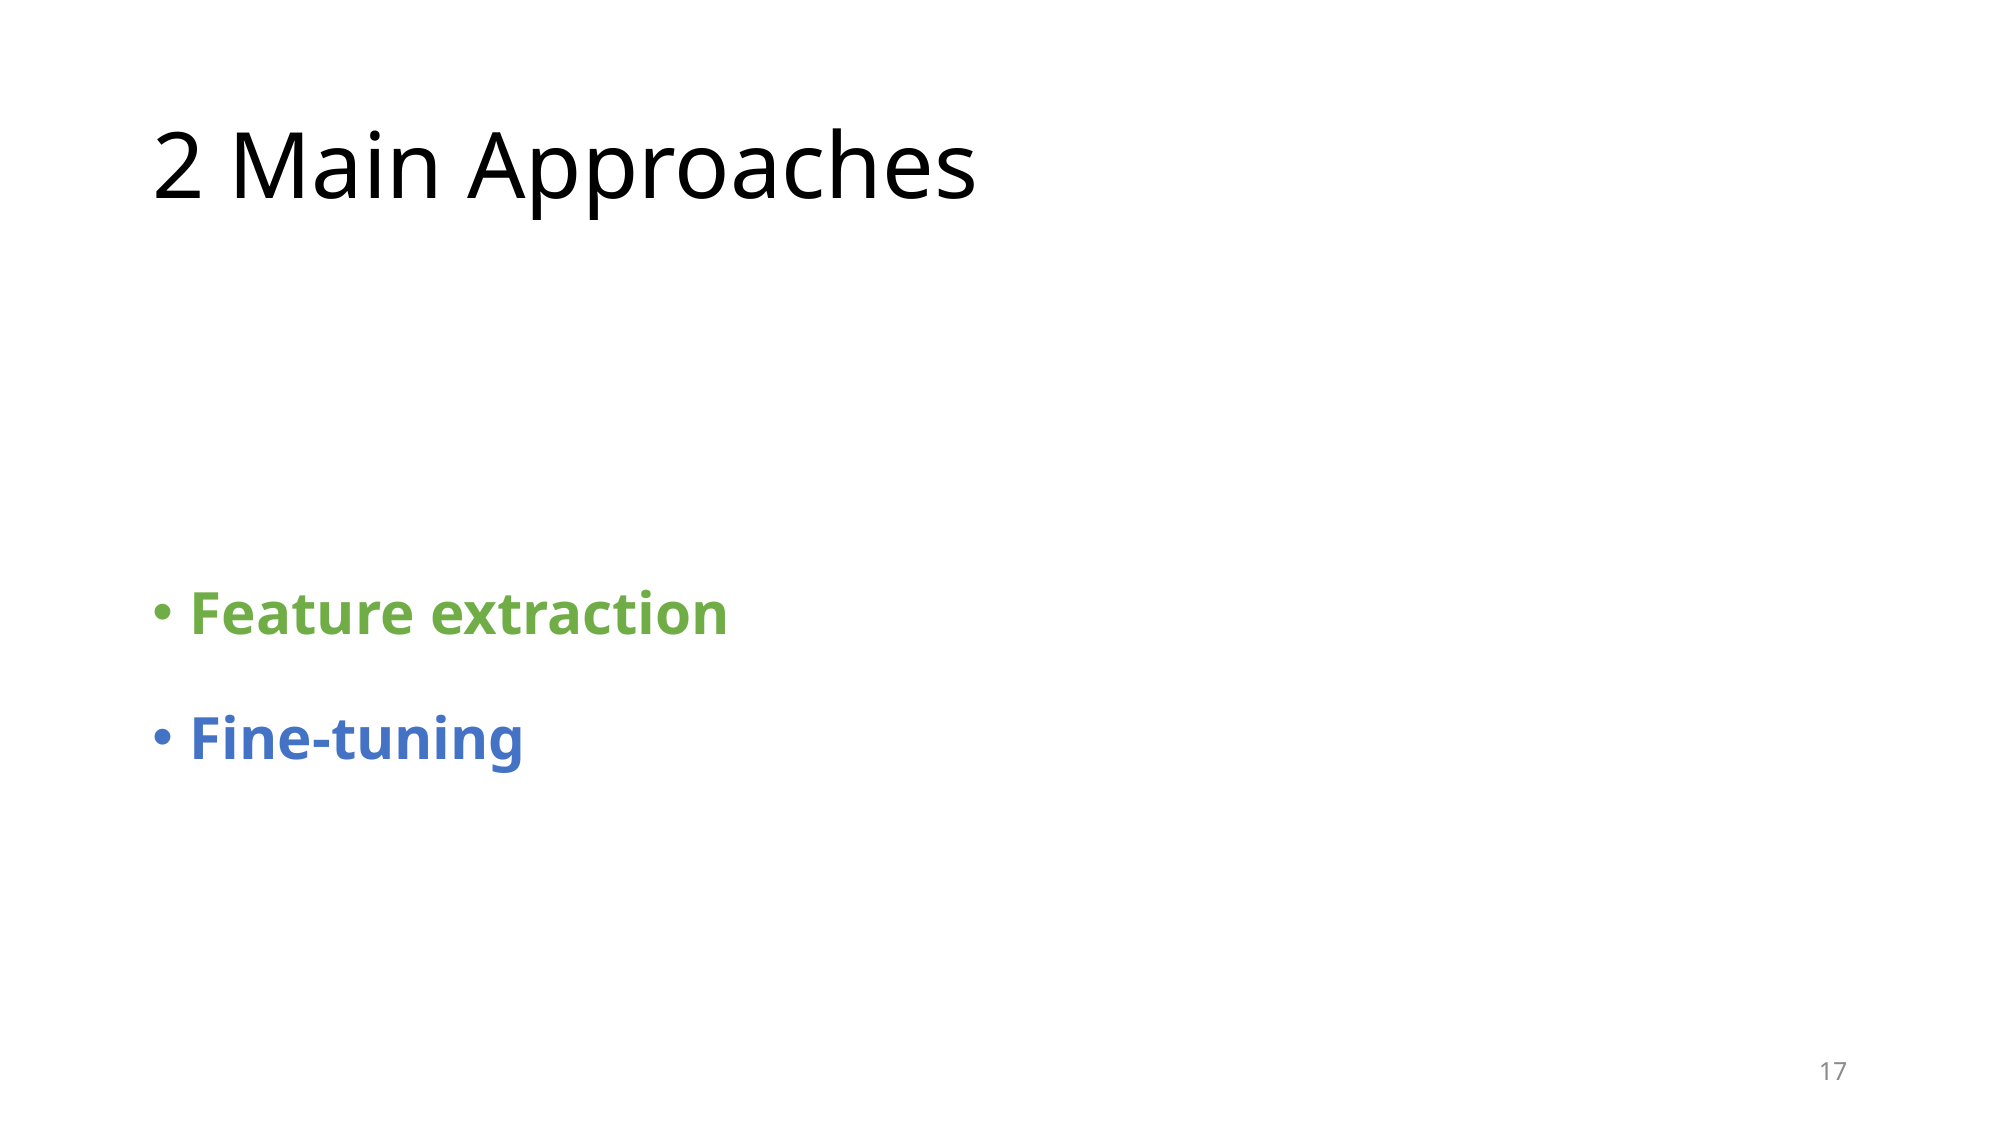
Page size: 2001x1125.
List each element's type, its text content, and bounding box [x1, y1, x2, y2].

list Feature extraction Fine-tuning [137, 299, 1863, 1014]
slide_number 17 [1412, 1042, 1863, 1103]
title 2 Main Approaches [137, 59, 1863, 278]
